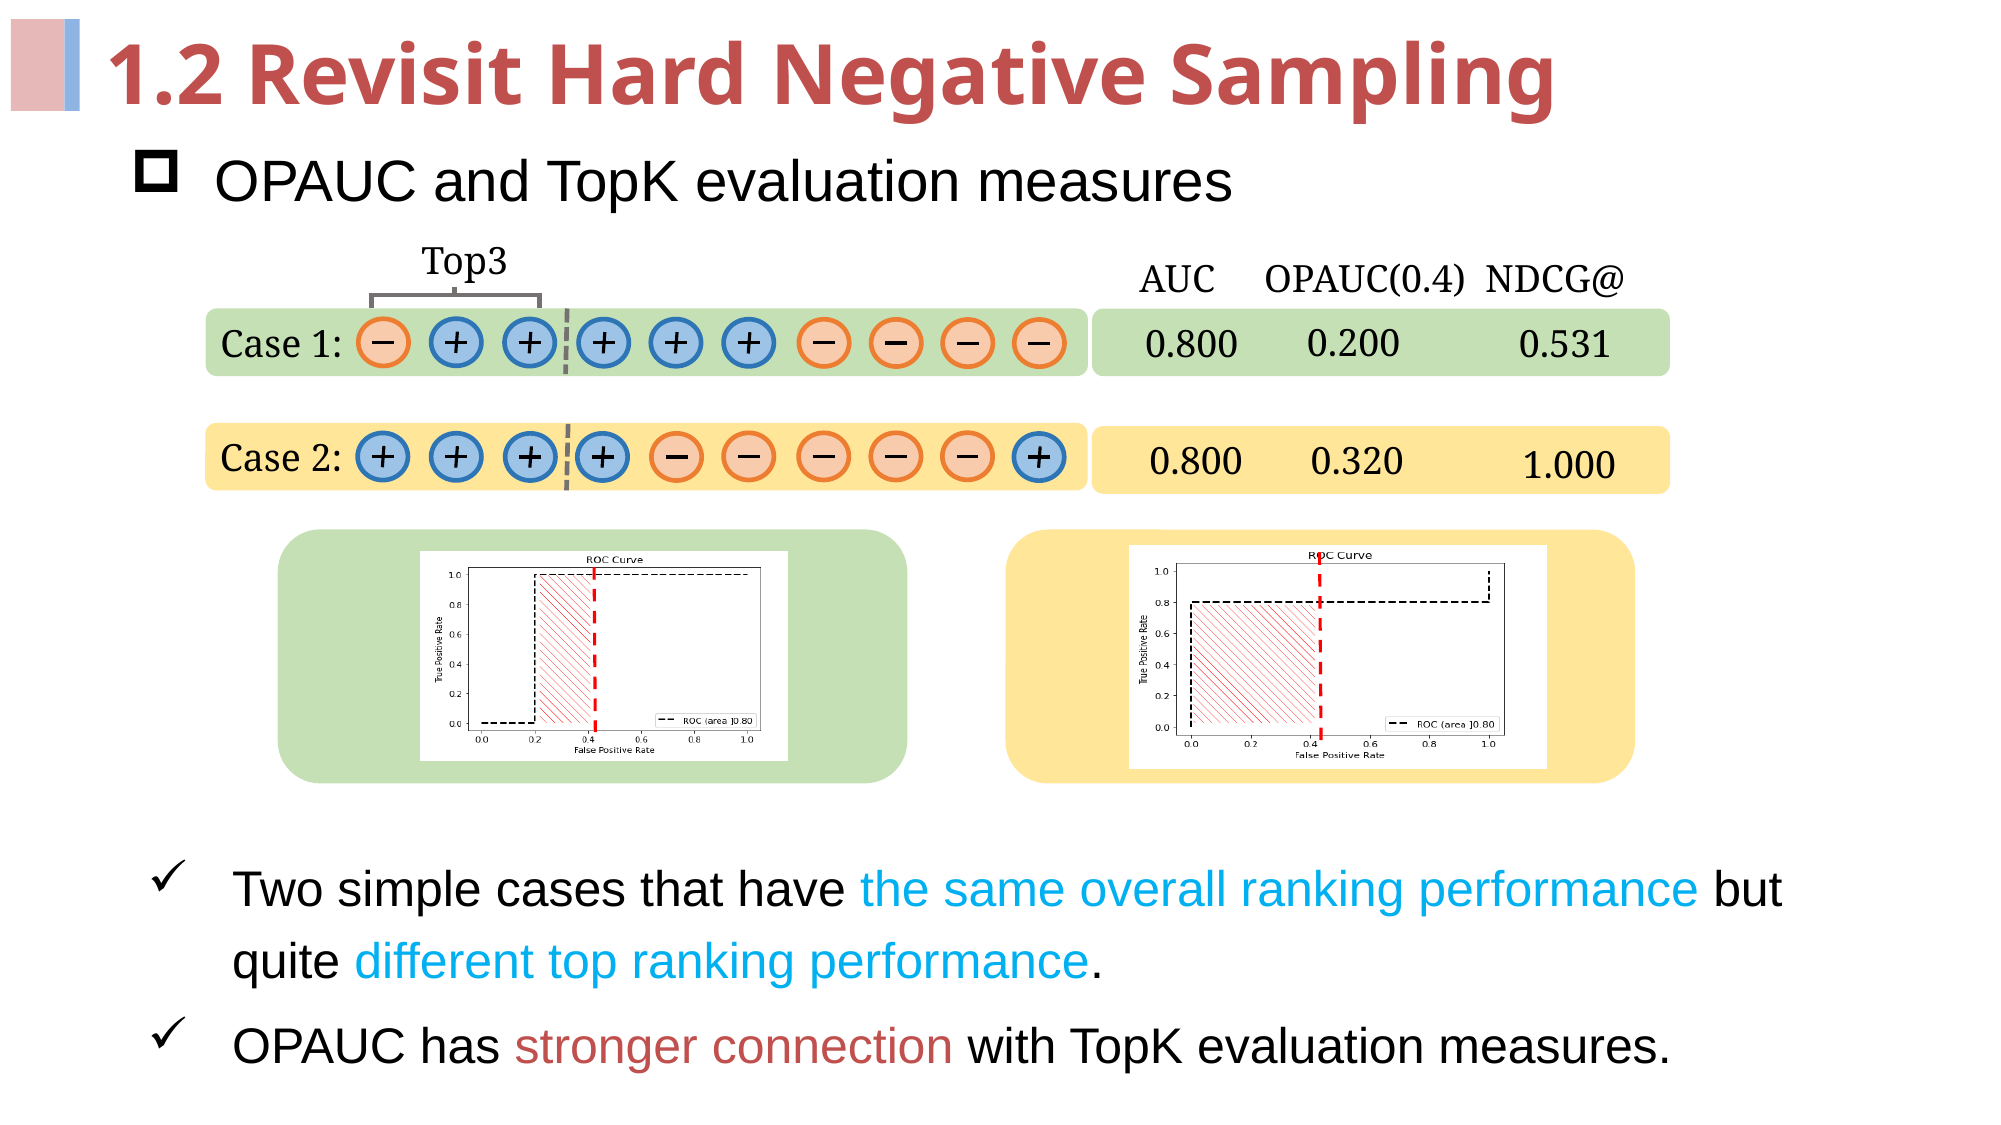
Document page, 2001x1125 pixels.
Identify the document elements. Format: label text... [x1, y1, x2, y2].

text_box Case 1: [1003, 527, 1638, 786]
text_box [205, 229, 1089, 377]
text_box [1091, 425, 1671, 495]
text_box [420, 551, 788, 762]
text_box OPAUC and TopK evaluation measures [40, 122, 1728, 221]
text_box 1.2 Revisit Hard Negative Sampling [90, 0, 1842, 115]
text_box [1091, 247, 1671, 377]
text_box Case 1: [275, 527, 910, 786]
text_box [205, 422, 1088, 491]
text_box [1128, 545, 1547, 769]
text_box Two simple cases that have the same overall ranking performance but quite different top ranking performance. OPAUC has stronger connection with TopK evaluation measures. [132, 837, 1867, 1081]
